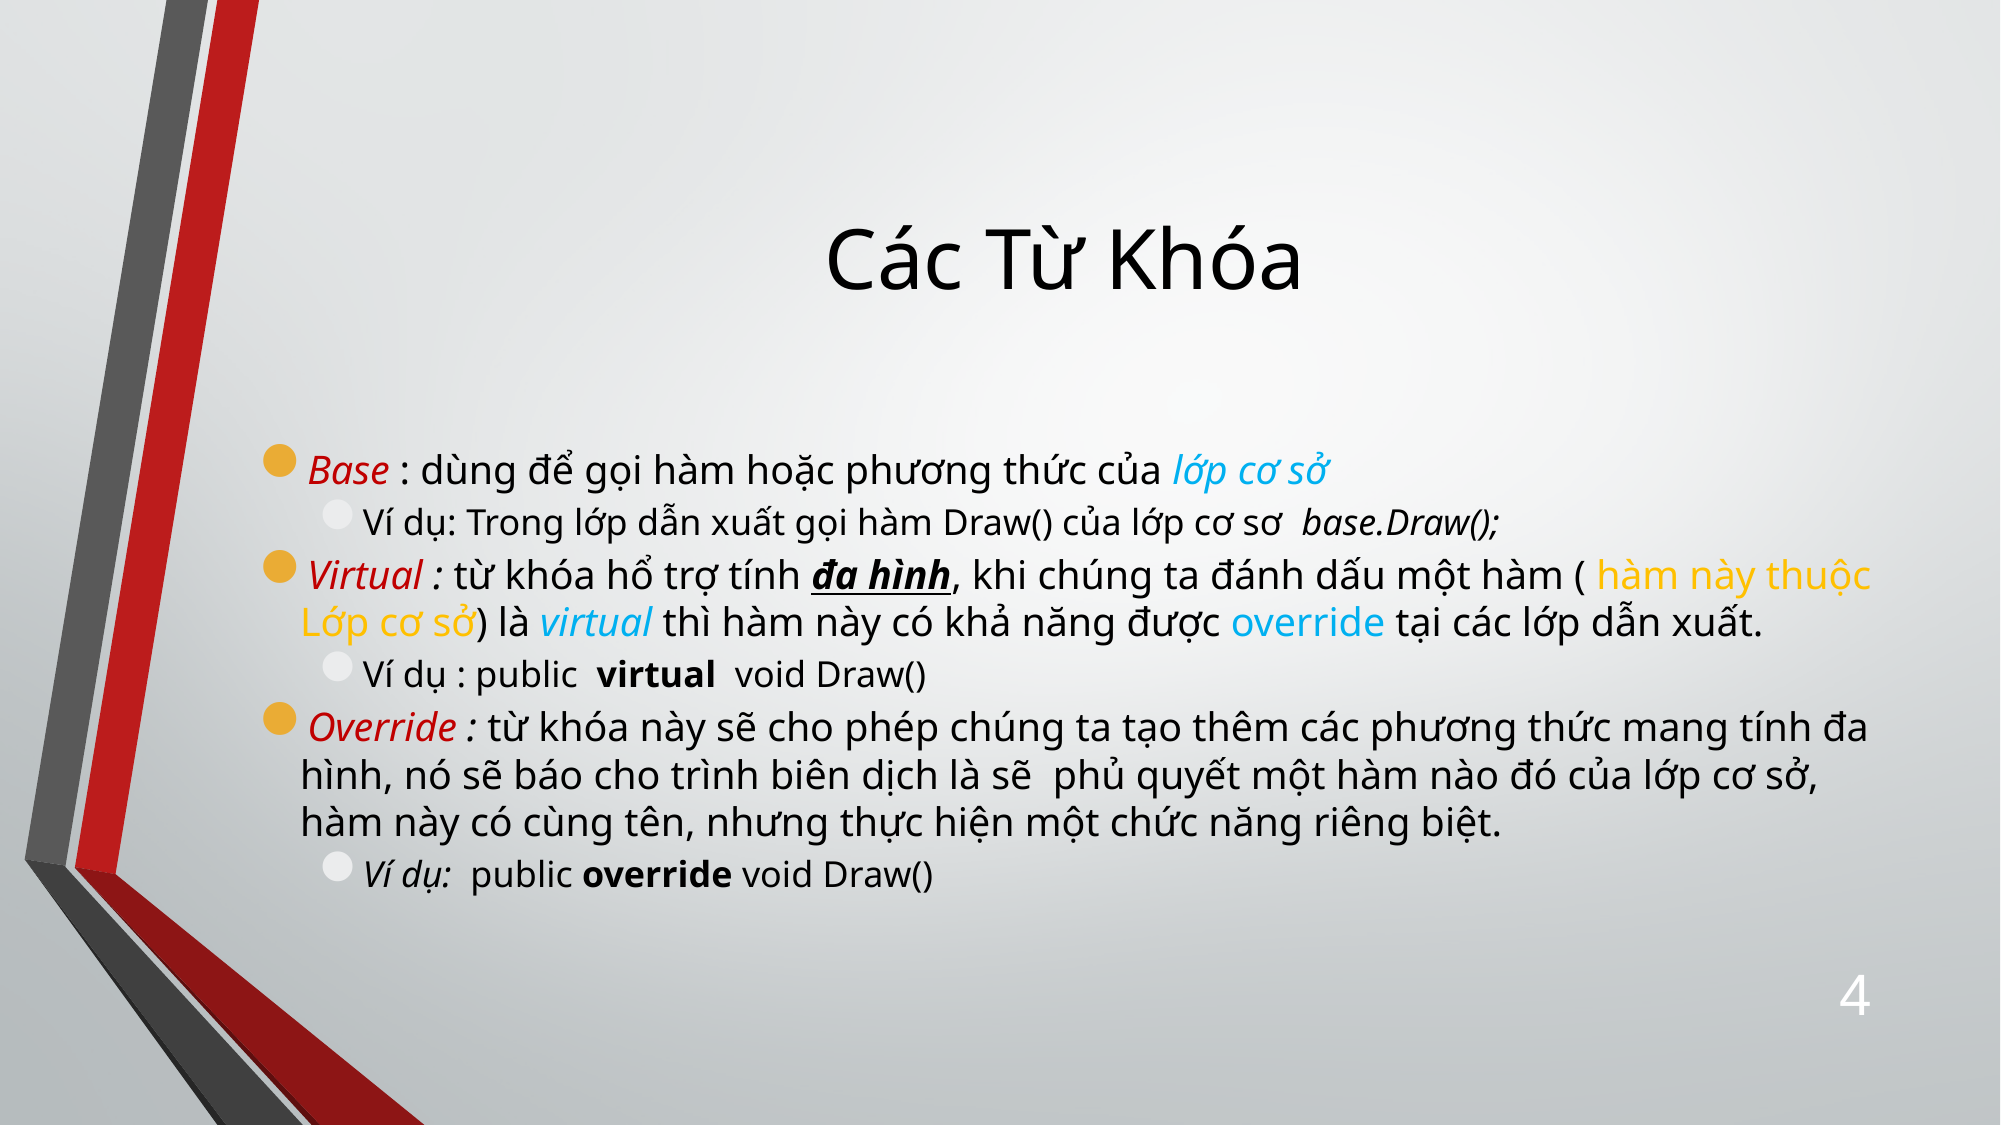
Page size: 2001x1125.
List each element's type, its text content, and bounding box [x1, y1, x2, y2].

title Các Từ Khóa [243, 112, 1887, 400]
slide_number 4 [1796, 962, 1887, 1023]
list Base : dùng để gọi hàm hoặc phương thức của lớp cơ sở Ví dụ: Trong lớp dẫn xuất gọi hàm Draw() của lớp cơ sơ base.Draw(); Virtual : từ khóa hổ trợ tính đa hình, khi chúng ta đánh dấu một hàm ( hàm này thuộc Lớp cơ sở) là virtual thì hàm này có khả năng được override tại các lớp dẫn xuất. Ví dụ : public virtual void Draw() Override : từ khóa này sẽ cho phép chúng ta tạo thêm các phương thức mang tính đa hình, nó sẽ báo cho trình biên dịch là sẽ phủ quyết một hàm nào đó của lớp cơ sở, hàm này có cùng tên, nhưng thực hiện một chức năng riêng biệt. Ví dụ: public override void Draw() [243, 437, 1887, 950]
